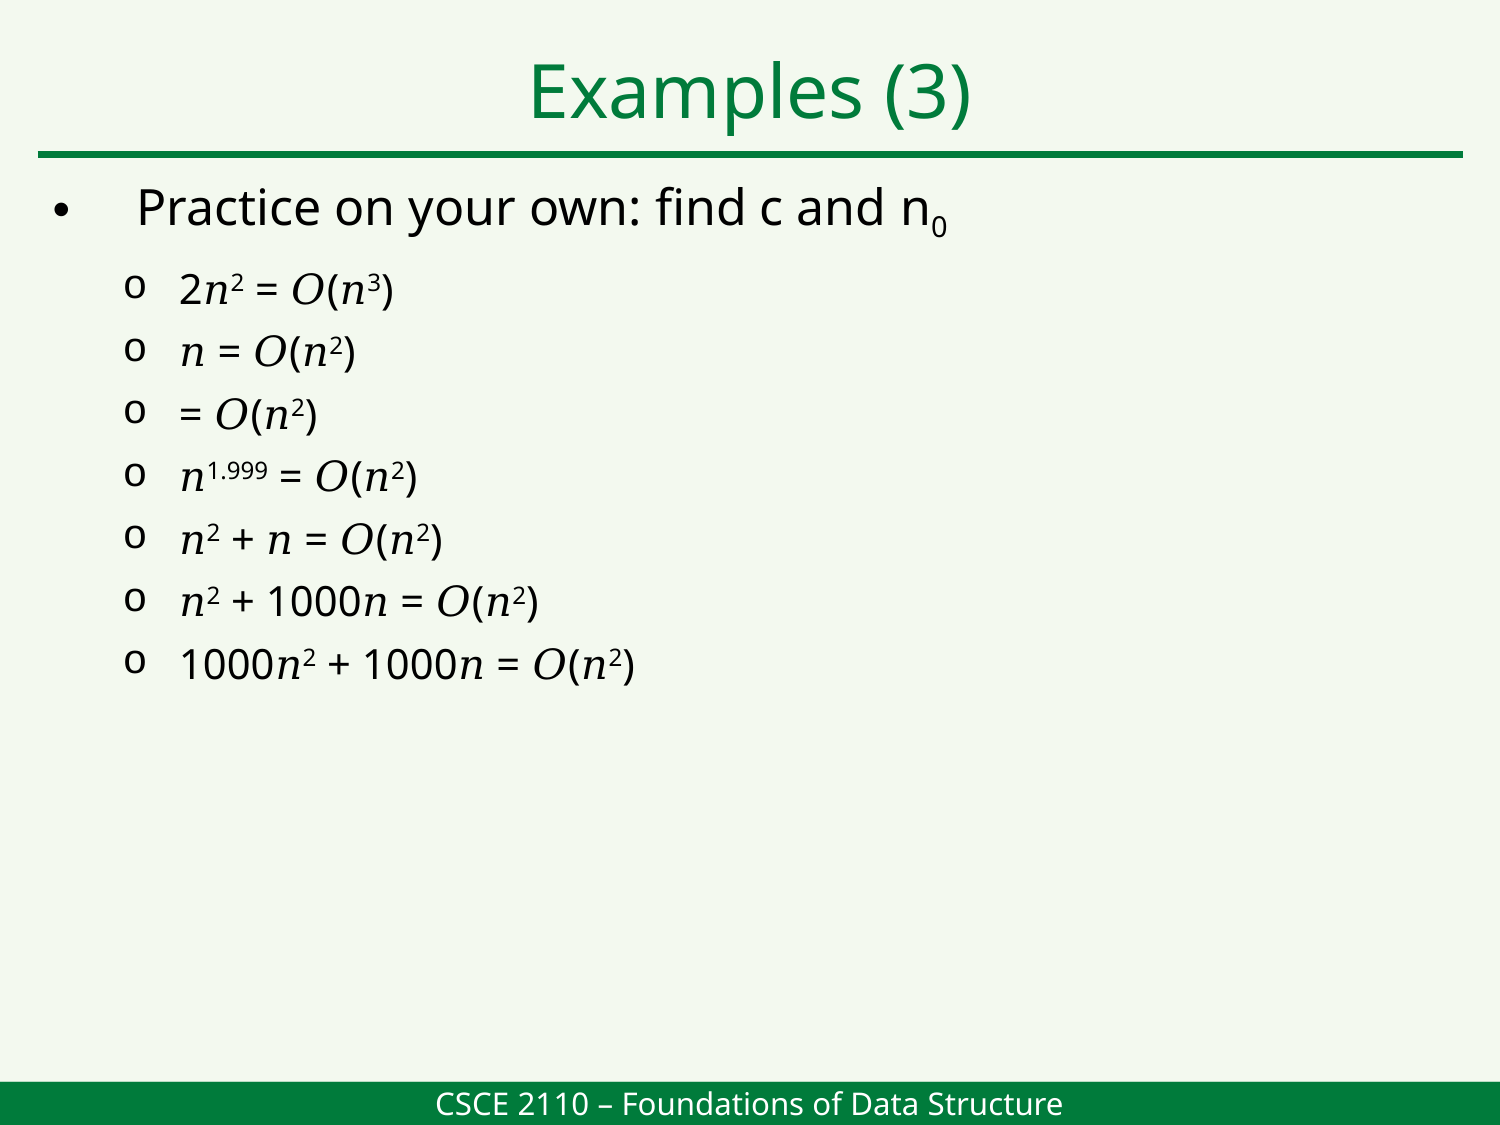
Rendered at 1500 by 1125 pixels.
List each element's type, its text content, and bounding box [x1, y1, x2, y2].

title Examples (3) [37, 34, 1463, 155]
list Practice on your own: find c and n0 [37, 167, 1463, 256]
